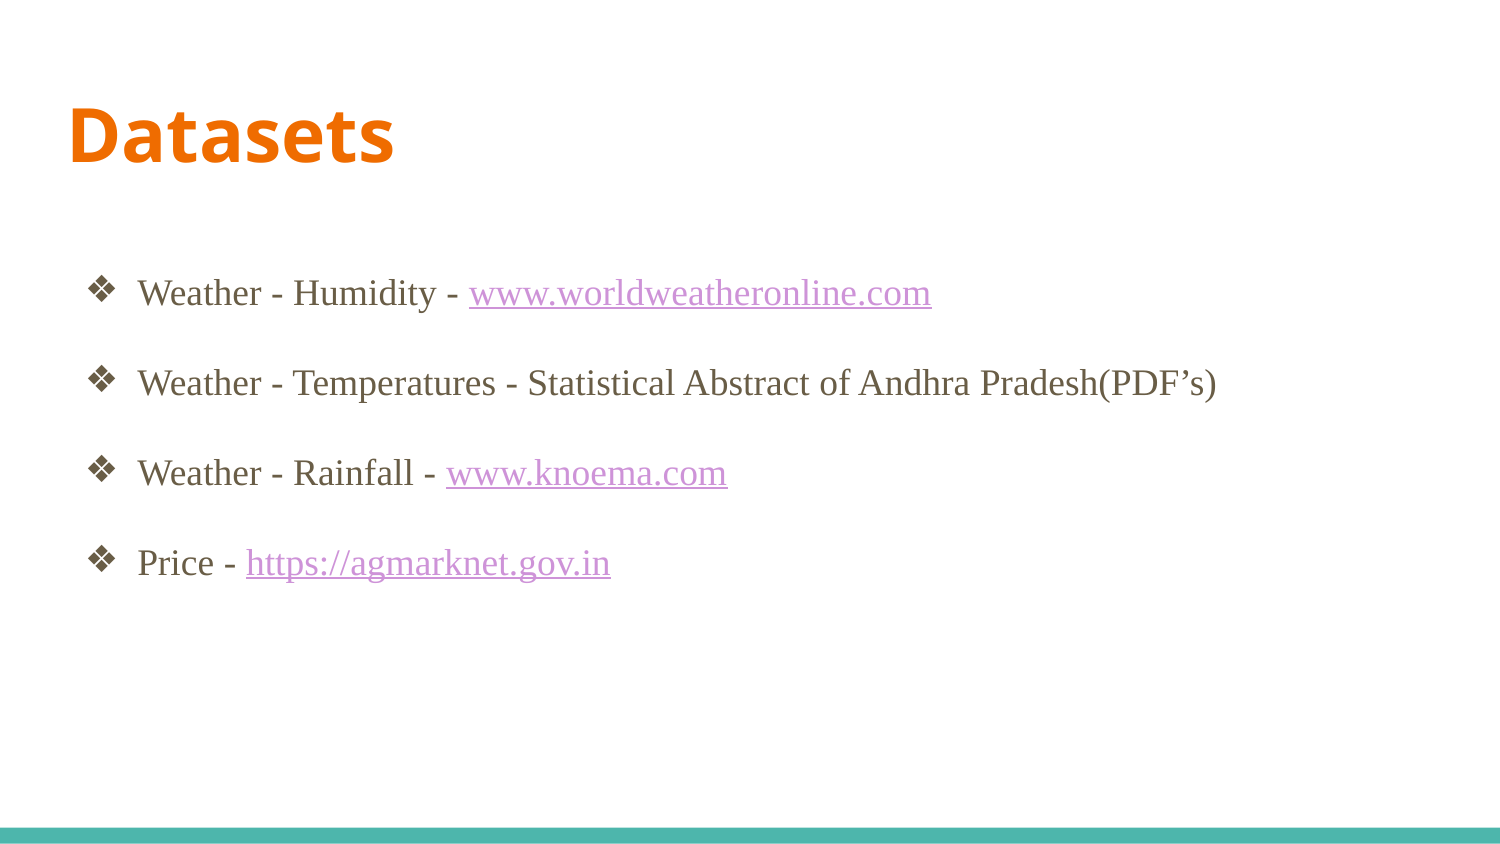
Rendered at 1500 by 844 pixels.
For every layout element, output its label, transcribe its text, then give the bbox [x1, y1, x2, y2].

list Weather - Humidity - www.worldweatheronline.com Weather - Temperatures - Statistical Abstract of Andhra Pradesh(PDF’s) Weather - Rainfall - www.knoema.com Price - https://agmarknet.gov.in [51, 207, 1449, 750]
title Datasets [51, 72, 1449, 189]
